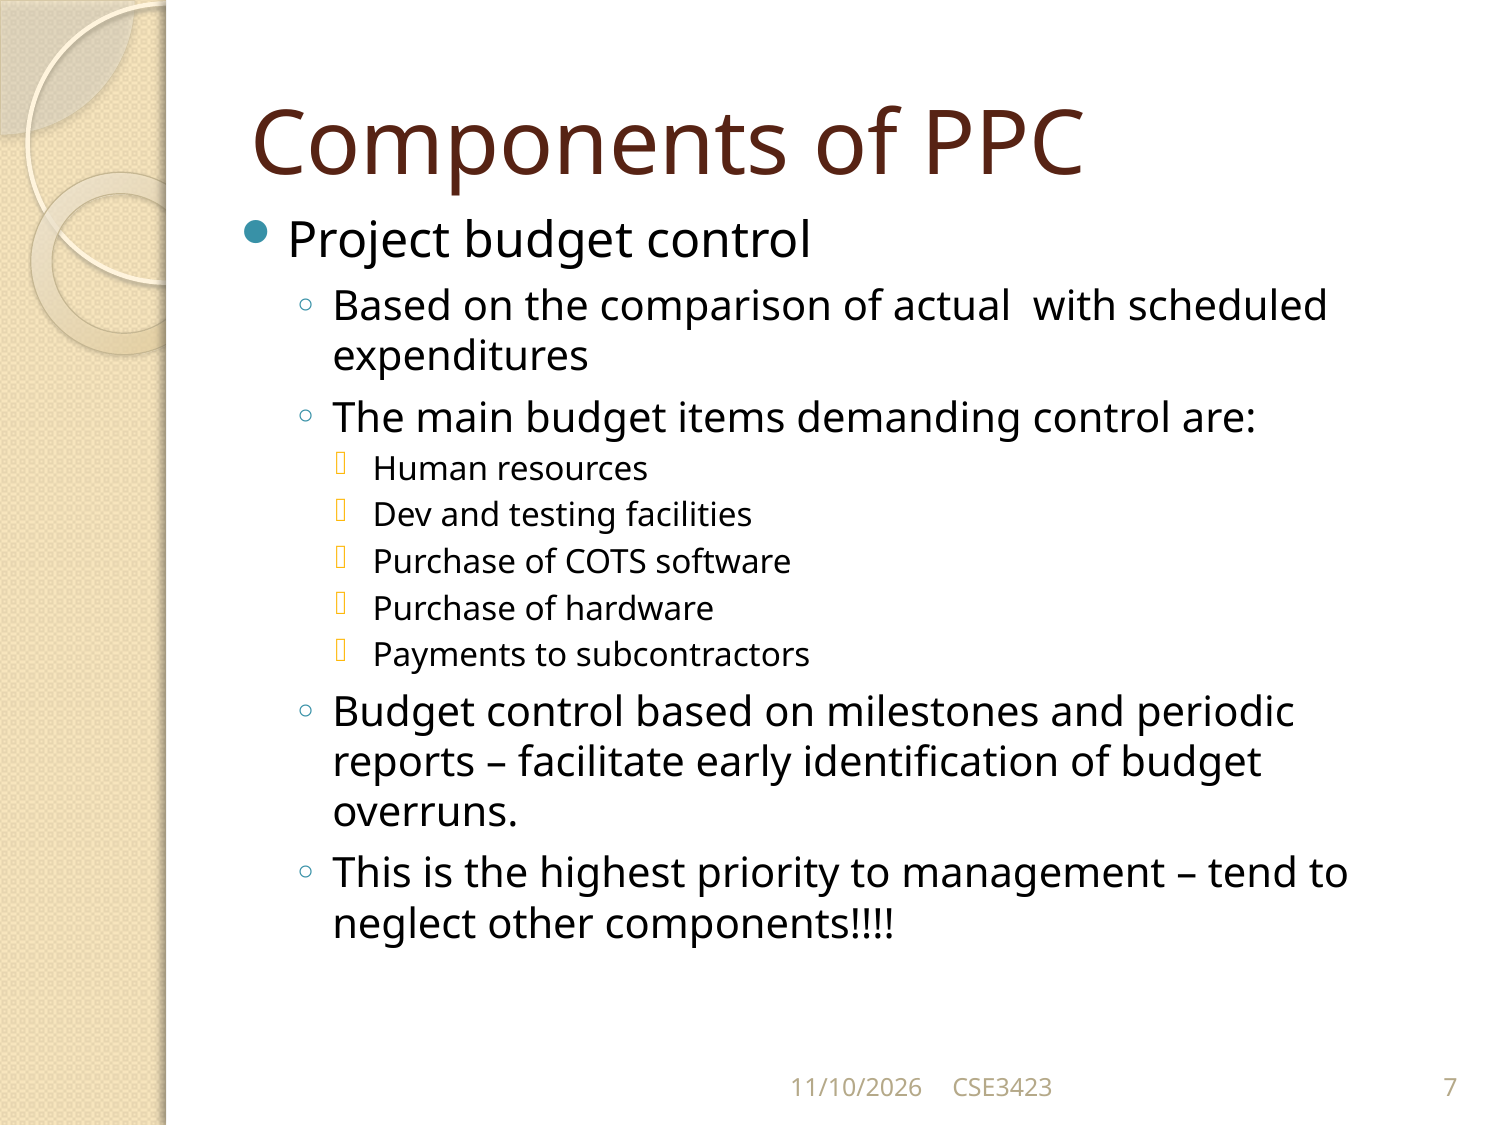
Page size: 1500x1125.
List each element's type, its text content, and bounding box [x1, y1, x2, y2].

list Project budget control Based on the comparison of actual with scheduled expenditures The main budget items demanding control are: Human resources Dev and testing facilities Purchase of COTS software Purchase of hardware Payments to subcontractors Budget control based on milestones and periodic reports – facilitate early identification of budget overruns. This is the highest priority to management – tend to neglect other components!!!! [212, 200, 1443, 750]
title Components of PPC [235, 45, 1466, 233]
slide_number 7 [1413, 1034, 1488, 1113]
footer CSE3423 [937, 1034, 1413, 1113]
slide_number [587, 1034, 937, 1113]
